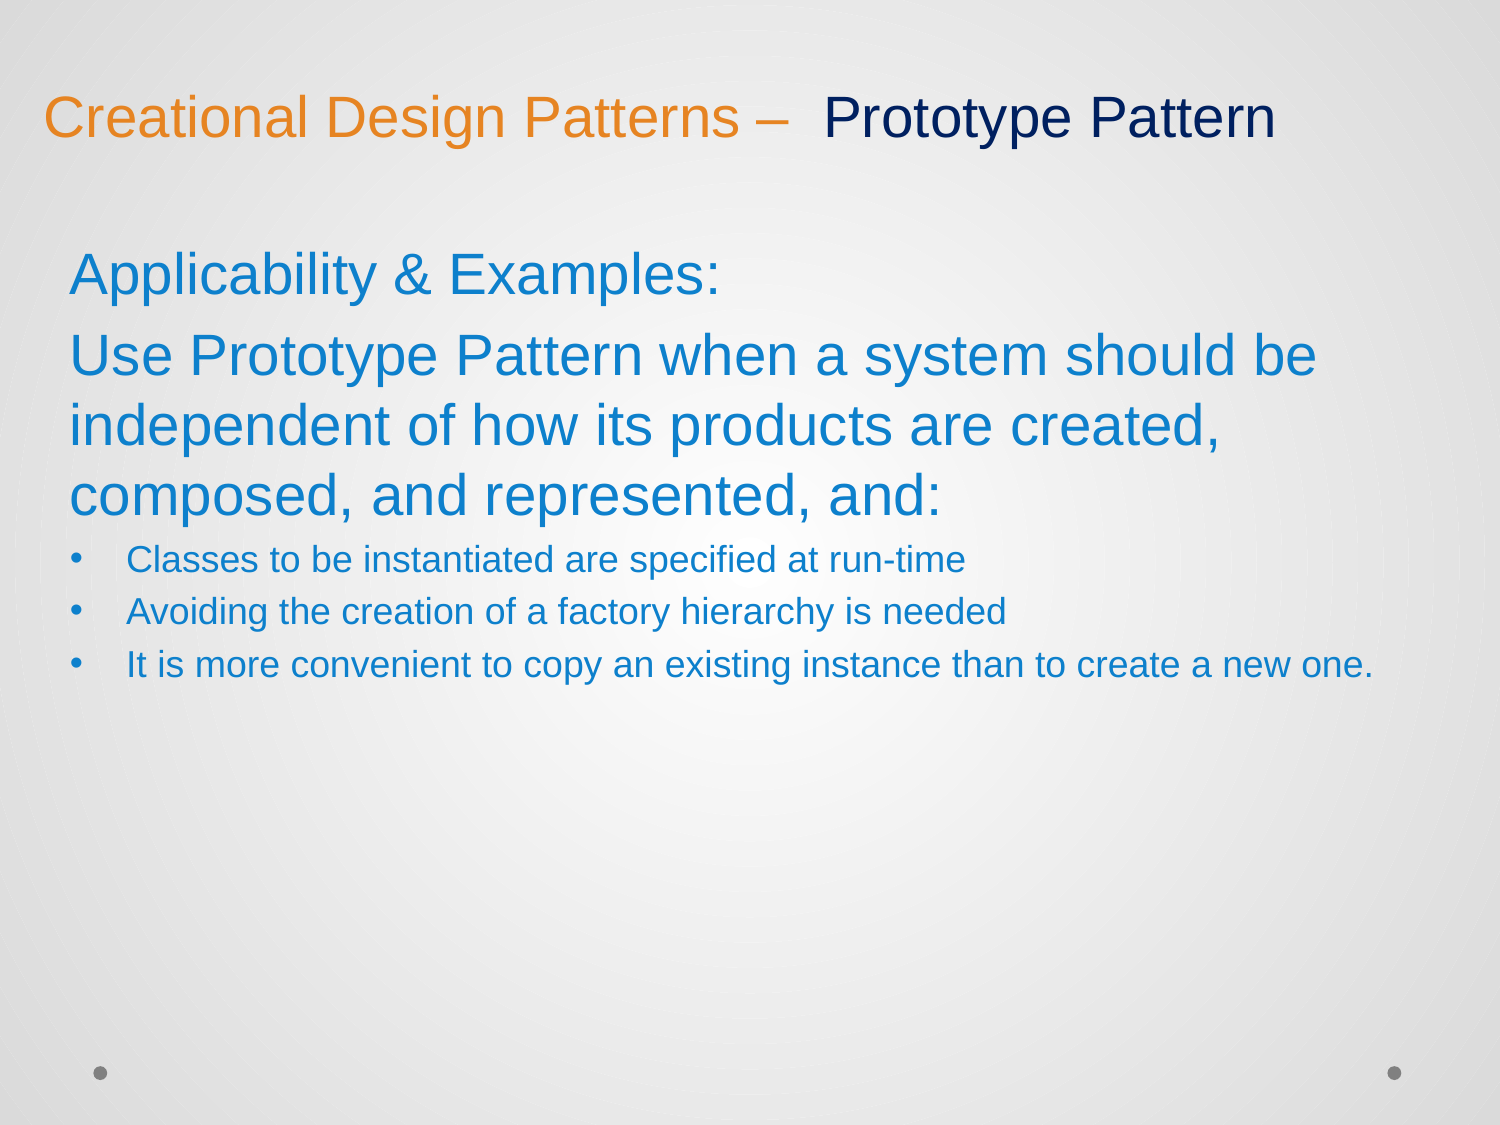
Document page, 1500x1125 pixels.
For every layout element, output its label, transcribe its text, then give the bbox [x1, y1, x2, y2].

title Creational Design Patterns – Prototype Pattern [28, 63, 1451, 157]
text_box Applicability & Examples: Use Prototype Pattern when a system should be independent of how its products are created, composed, and represented, and: Classes to be instantiated are specified at run-time Avoiding the creation of a factory hierarchy is needed It is more convenient to copy an existing instance than to create a new one. [54, 228, 1476, 906]
